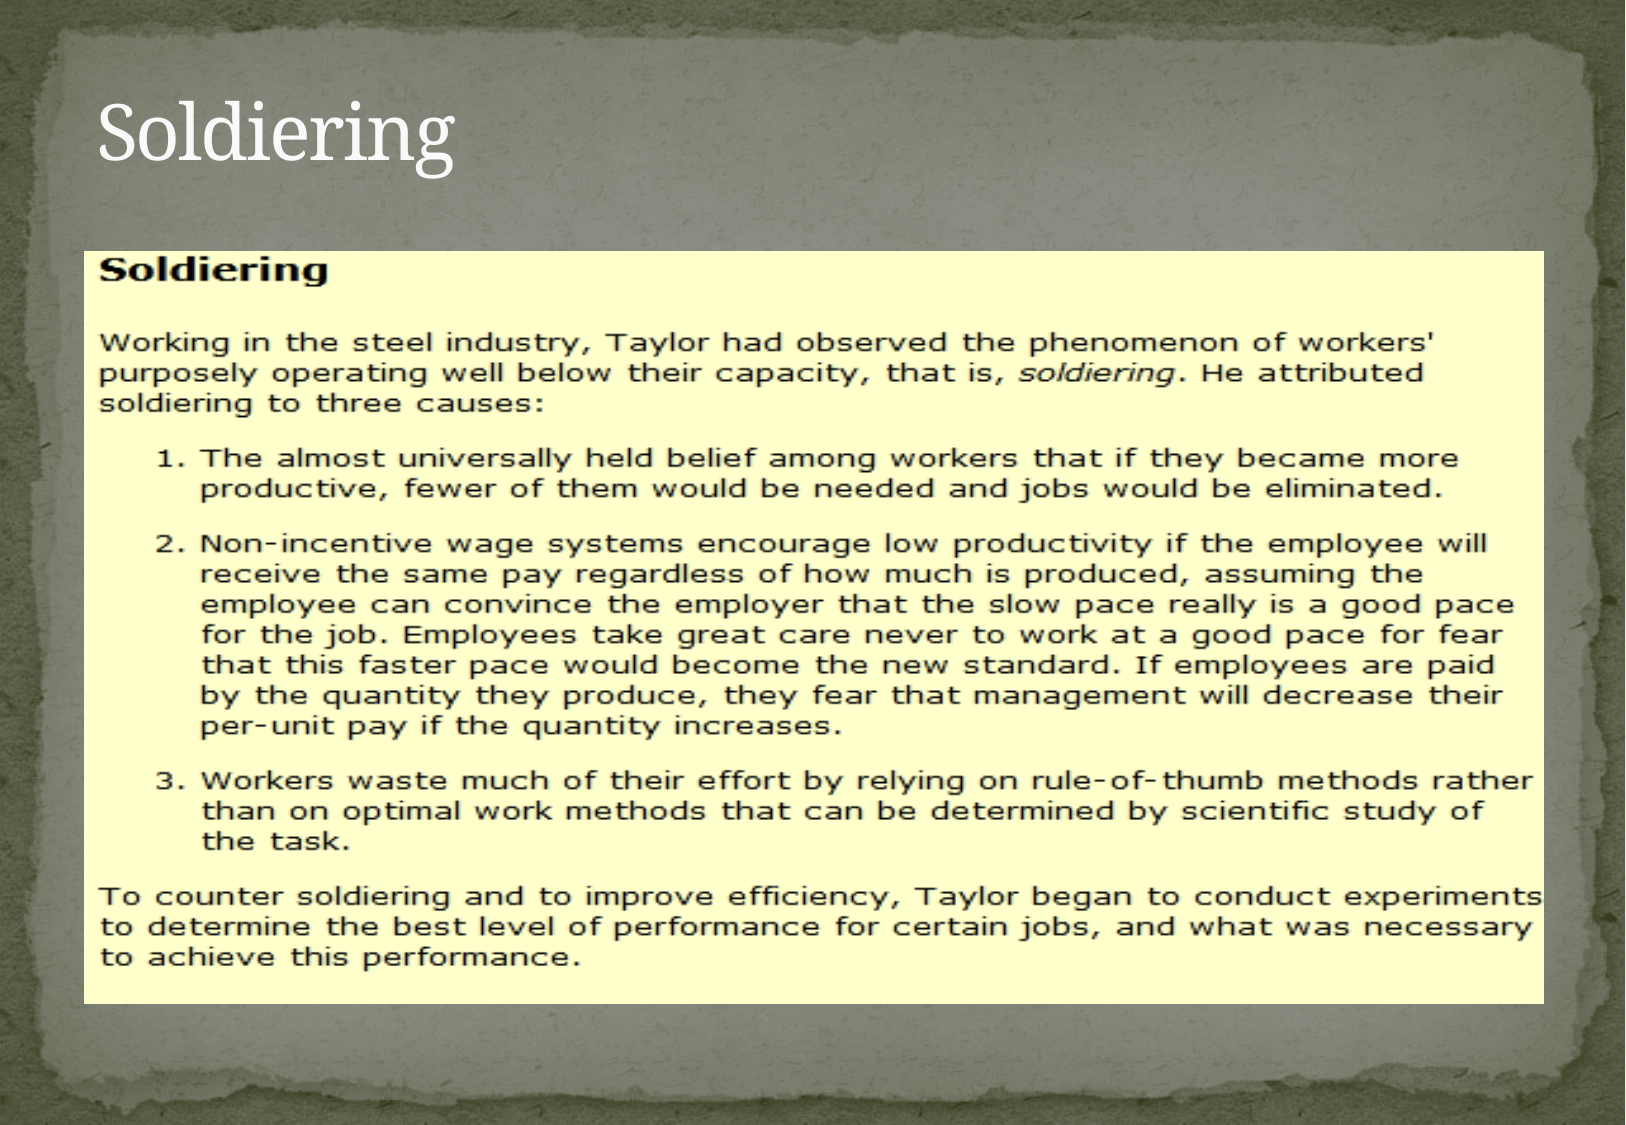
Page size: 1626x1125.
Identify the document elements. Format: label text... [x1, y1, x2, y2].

picture [84, 251, 1544, 1004]
title Soldiering [81, 74, 1544, 184]
